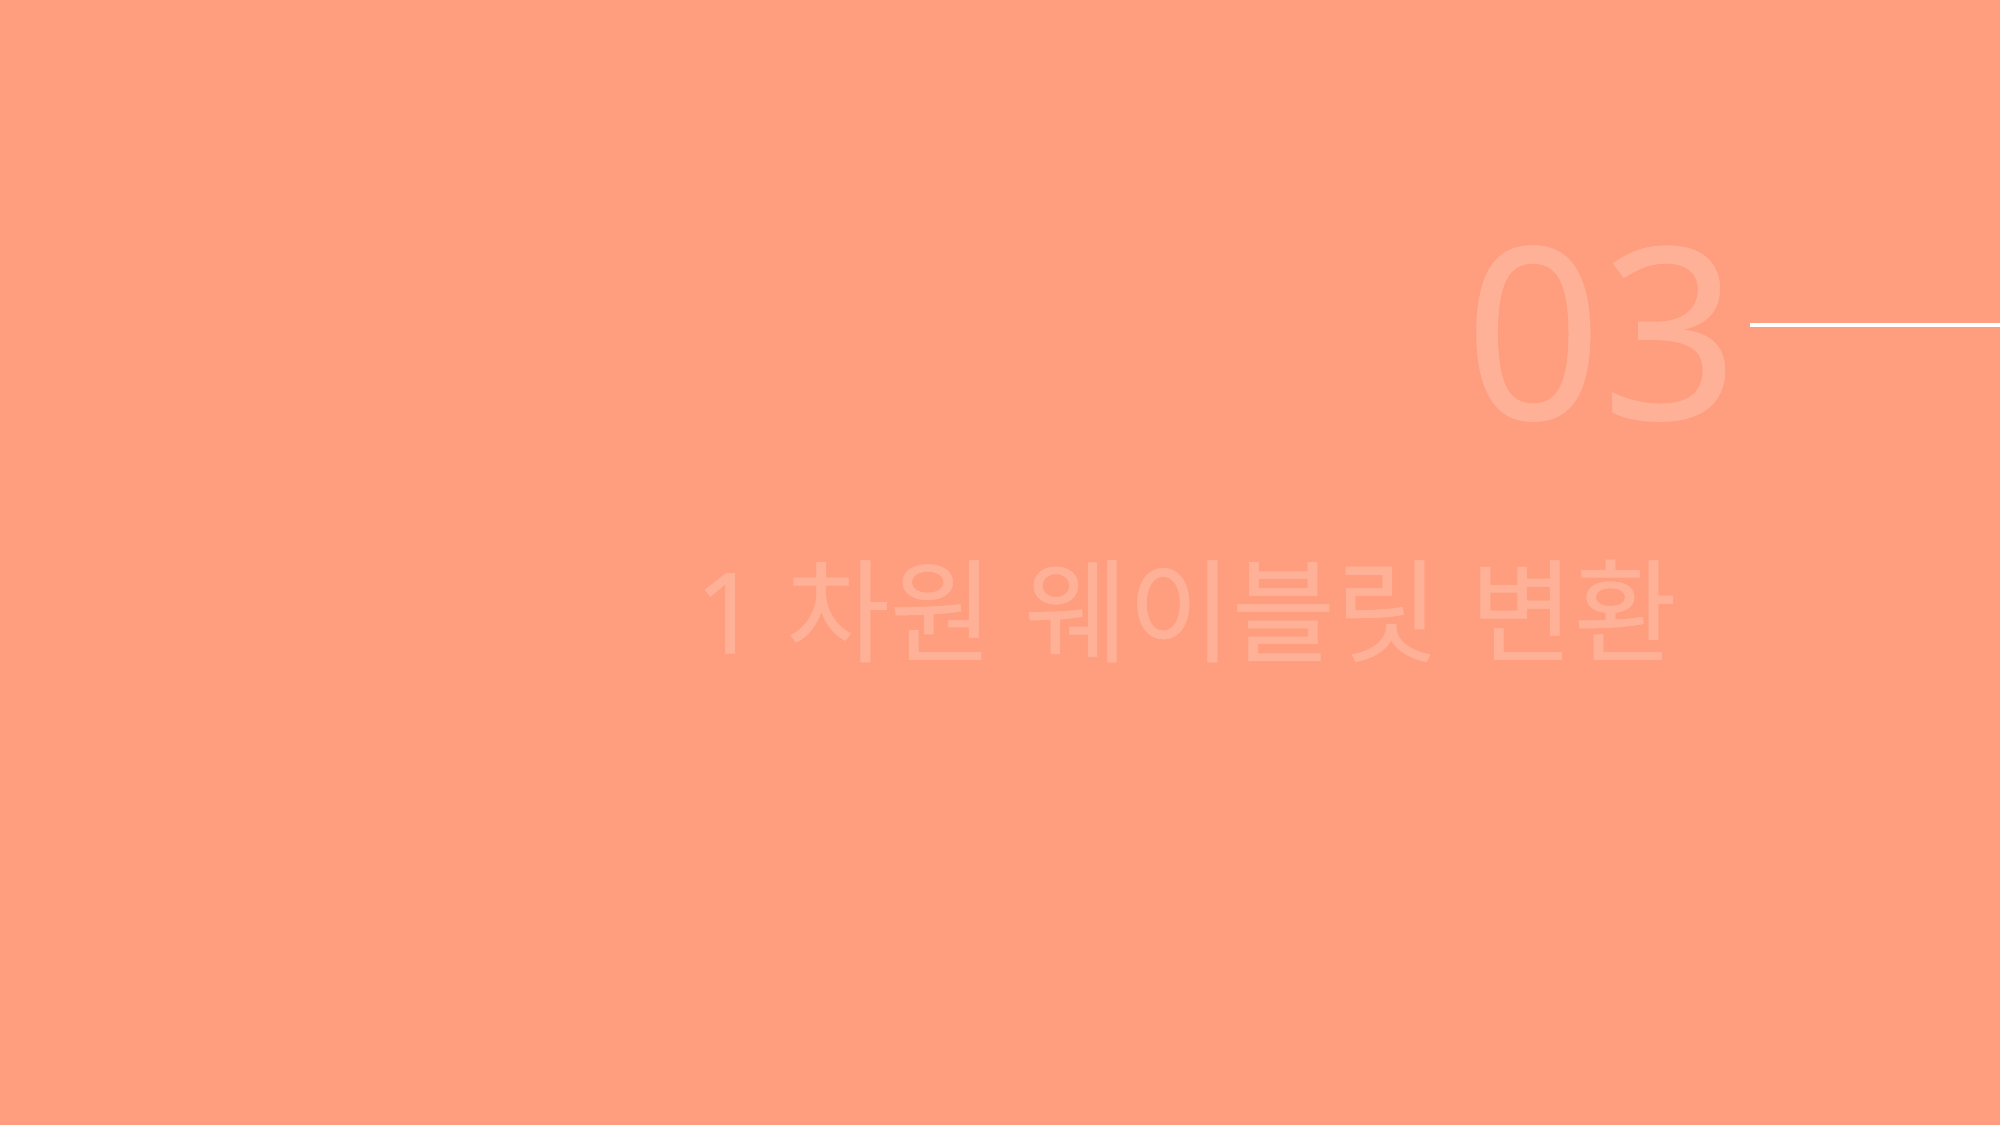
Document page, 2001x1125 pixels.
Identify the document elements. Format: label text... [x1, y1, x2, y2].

text_box 03 [1450, 172, 1754, 475]
text_box 1차원 웨이블릿 변환 [680, 533, 1692, 684]
